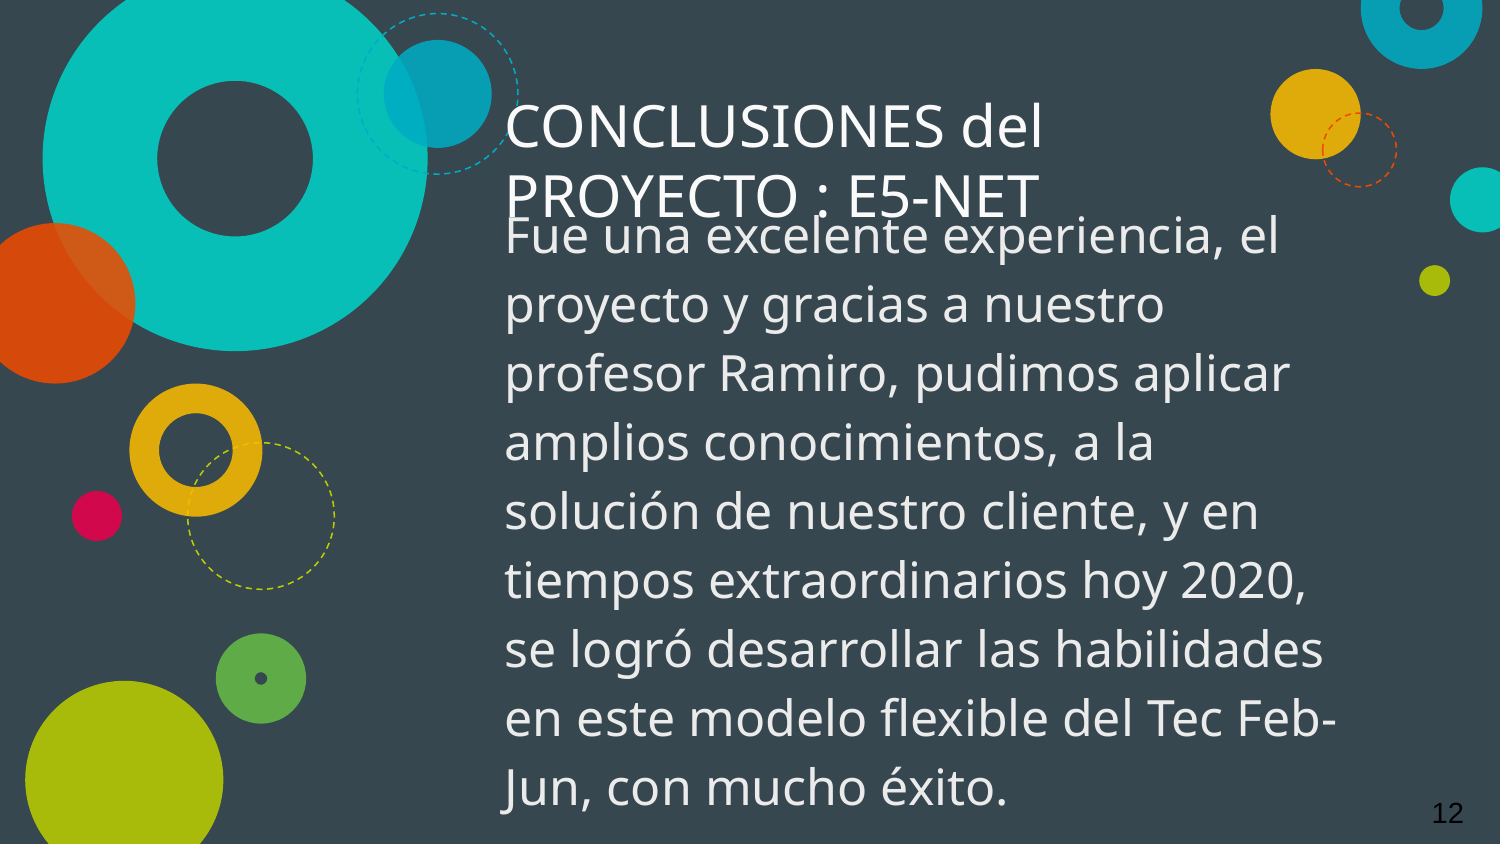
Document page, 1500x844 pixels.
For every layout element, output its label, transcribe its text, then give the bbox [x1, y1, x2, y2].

title CONCLUSIONES del PROYECTO : E5-NET [489, 74, 1356, 179]
list Fue una excelente experiencia, el proyecto y gracias a nuestro profesor Ramiro, pudimos aplicar amplios conocimientos, a la solución de nuestro cliente, y en tiempos extraordinarios hoy 2020, se logró desarrollar las habilidades en este modelo flexible del Tec Feb-Jun, con mucho éxito. [489, 179, 1356, 637]
slide_number ‹#› [1416, 779, 1494, 844]
